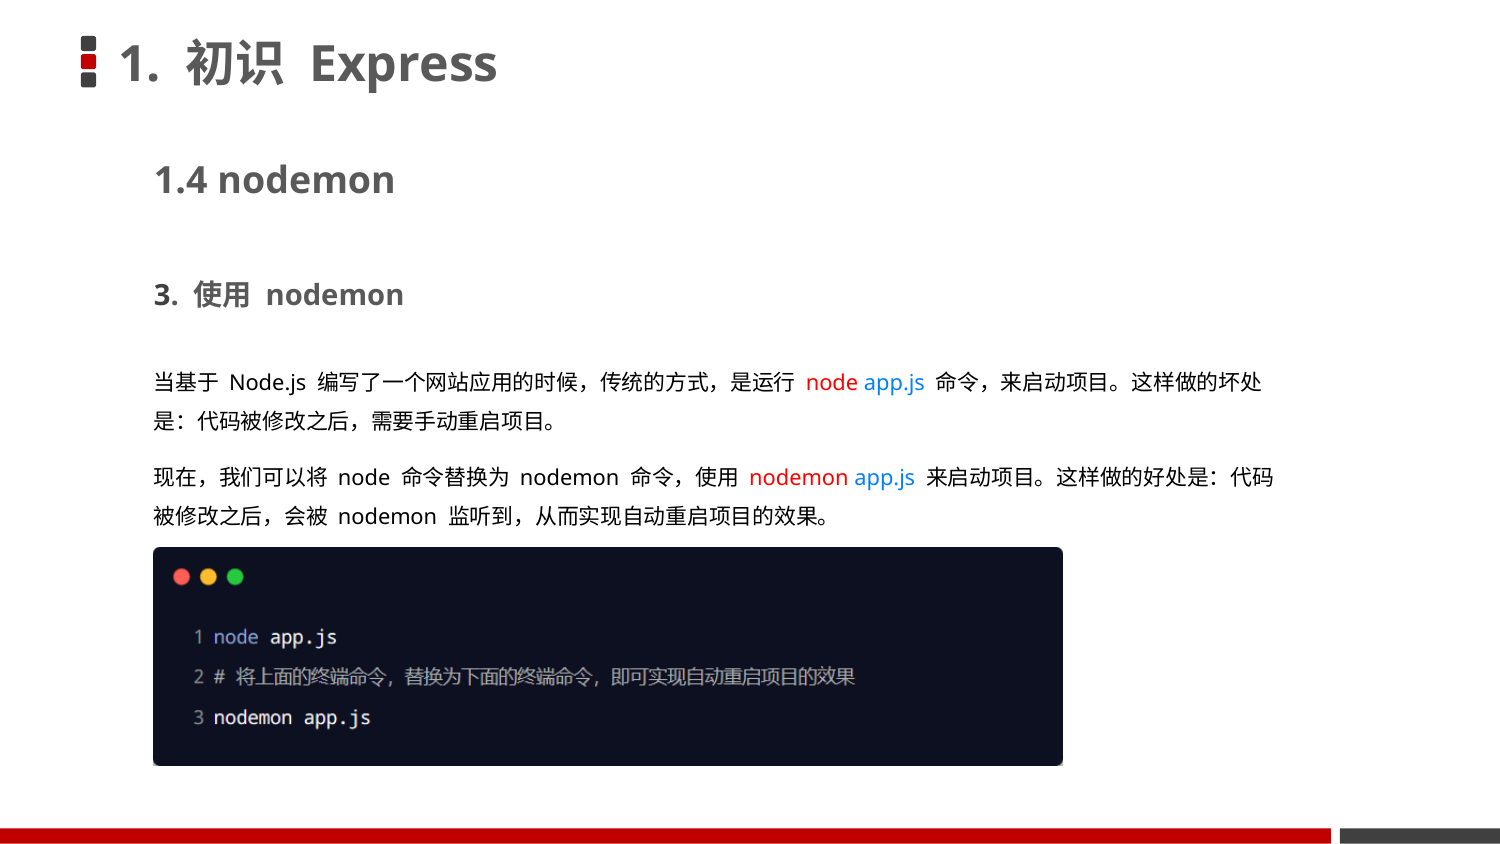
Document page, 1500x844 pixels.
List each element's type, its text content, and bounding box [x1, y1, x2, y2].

title 1. 初识 Express [103, 0, 1209, 130]
picture [153, 547, 1063, 766]
list 当基于 Node.js 编写了一个网站应用的时候，传统的方式，是运行 node app.js 命令，来启动项目。这样做的坏处是：代码被修改之后，需要手动重启项目。 现在，我们可以将 node 命令替换为 nodemon 命令，使用 nodemon app.js 来启动项目。这样做的好处是：代码被修改之后，会被 nodemon 监听到，从而实现自动重启项目的效果。 [139, 348, 1294, 548]
text_box 3. 使用 nodemon [139, 273, 1204, 320]
list 1.4 nodemon [139, 153, 1209, 243]
